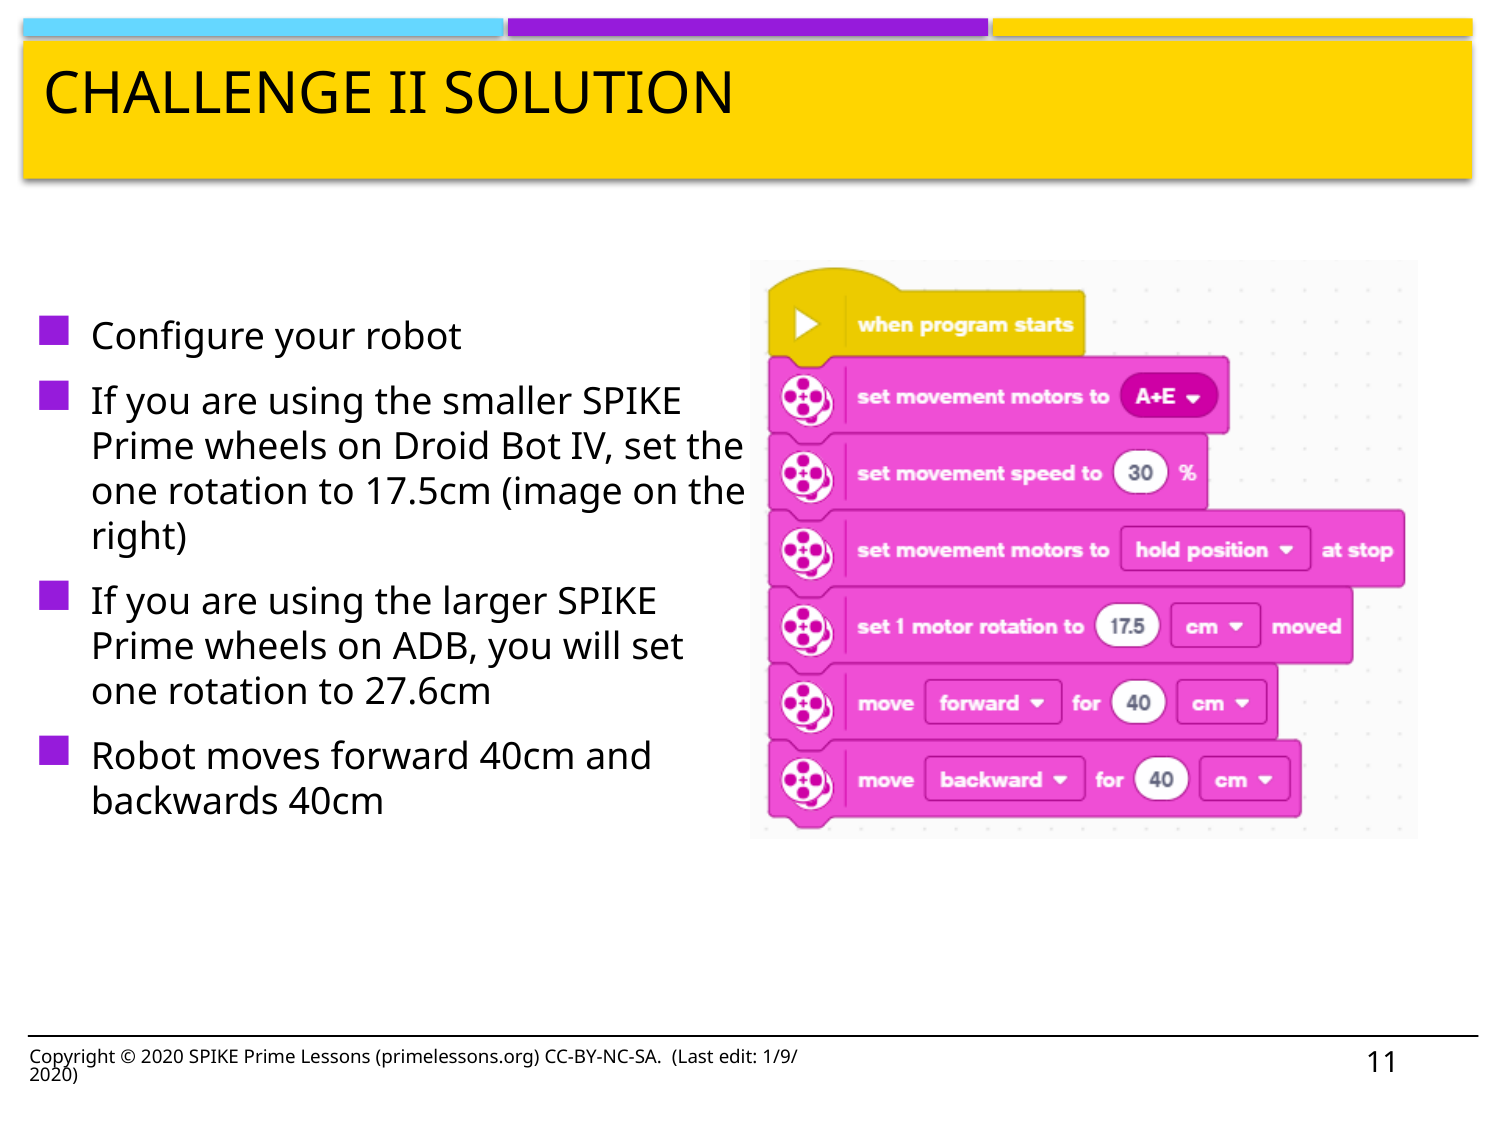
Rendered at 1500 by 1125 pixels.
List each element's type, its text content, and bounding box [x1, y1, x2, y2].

list Configure your robot If you are using the smaller SPIKE Prime wheels on Droid Bot IV, set the one rotation to 17.5cm (image on the right) If you are using the larger SPIKE Prime wheels on ADB, you will set one rotation to 27.6cm Robot moves forward 40cm and backwards 40cm [25, 304, 765, 1021]
slide_number 11 [1351, 1036, 1478, 1097]
footer Copyright © 2020 SPIKE Prime Lessons (primelessons.org) CC-BY-NC-SA. (Last edit: 1/9/2020) [14, 1036, 814, 1097]
title Challenge II solution [28, 48, 1464, 172]
picture [749, 259, 1418, 839]
